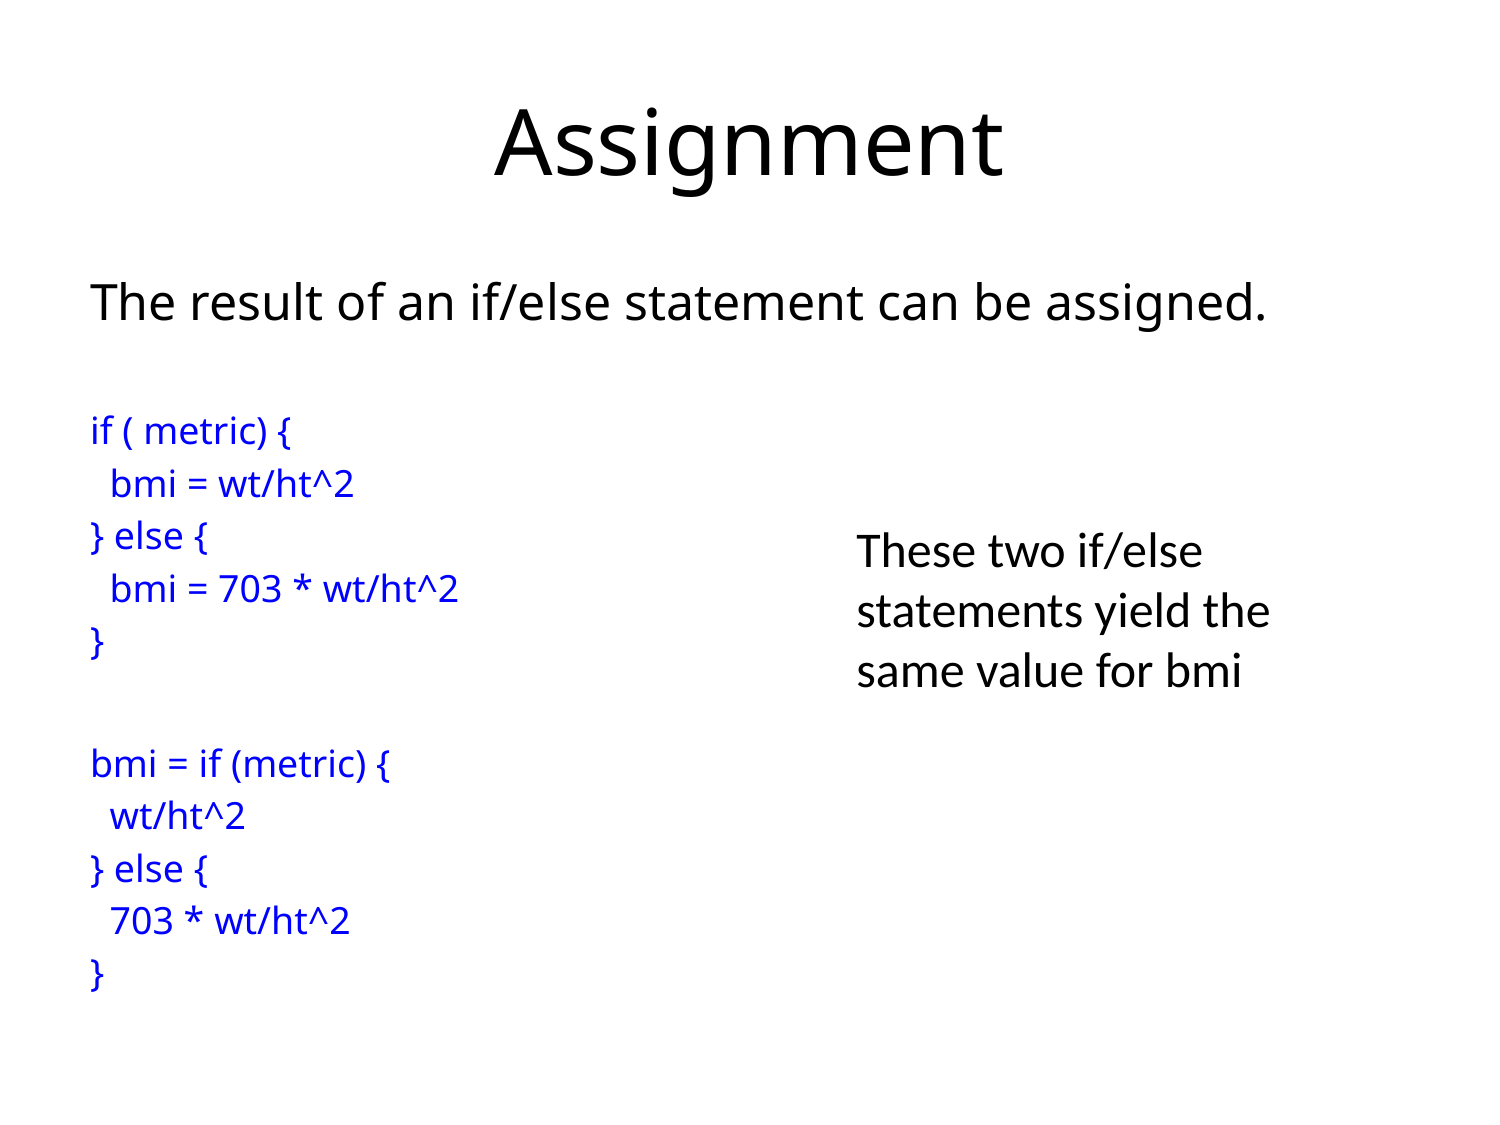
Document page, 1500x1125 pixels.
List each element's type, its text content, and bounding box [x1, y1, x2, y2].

list The result of an if/else statement can be assigned. if ( metric) { bmi = wt/ht^2 } else { bmi = 703 * wt/ht^2 } bmi = if (metric) { wt/ht^2 } else { 703 * wt/ht^2 } [75, 262, 1425, 1005]
title Assignment [75, 45, 1425, 233]
text_box These two if/else statements yield the same value for bmi [841, 509, 1305, 705]
